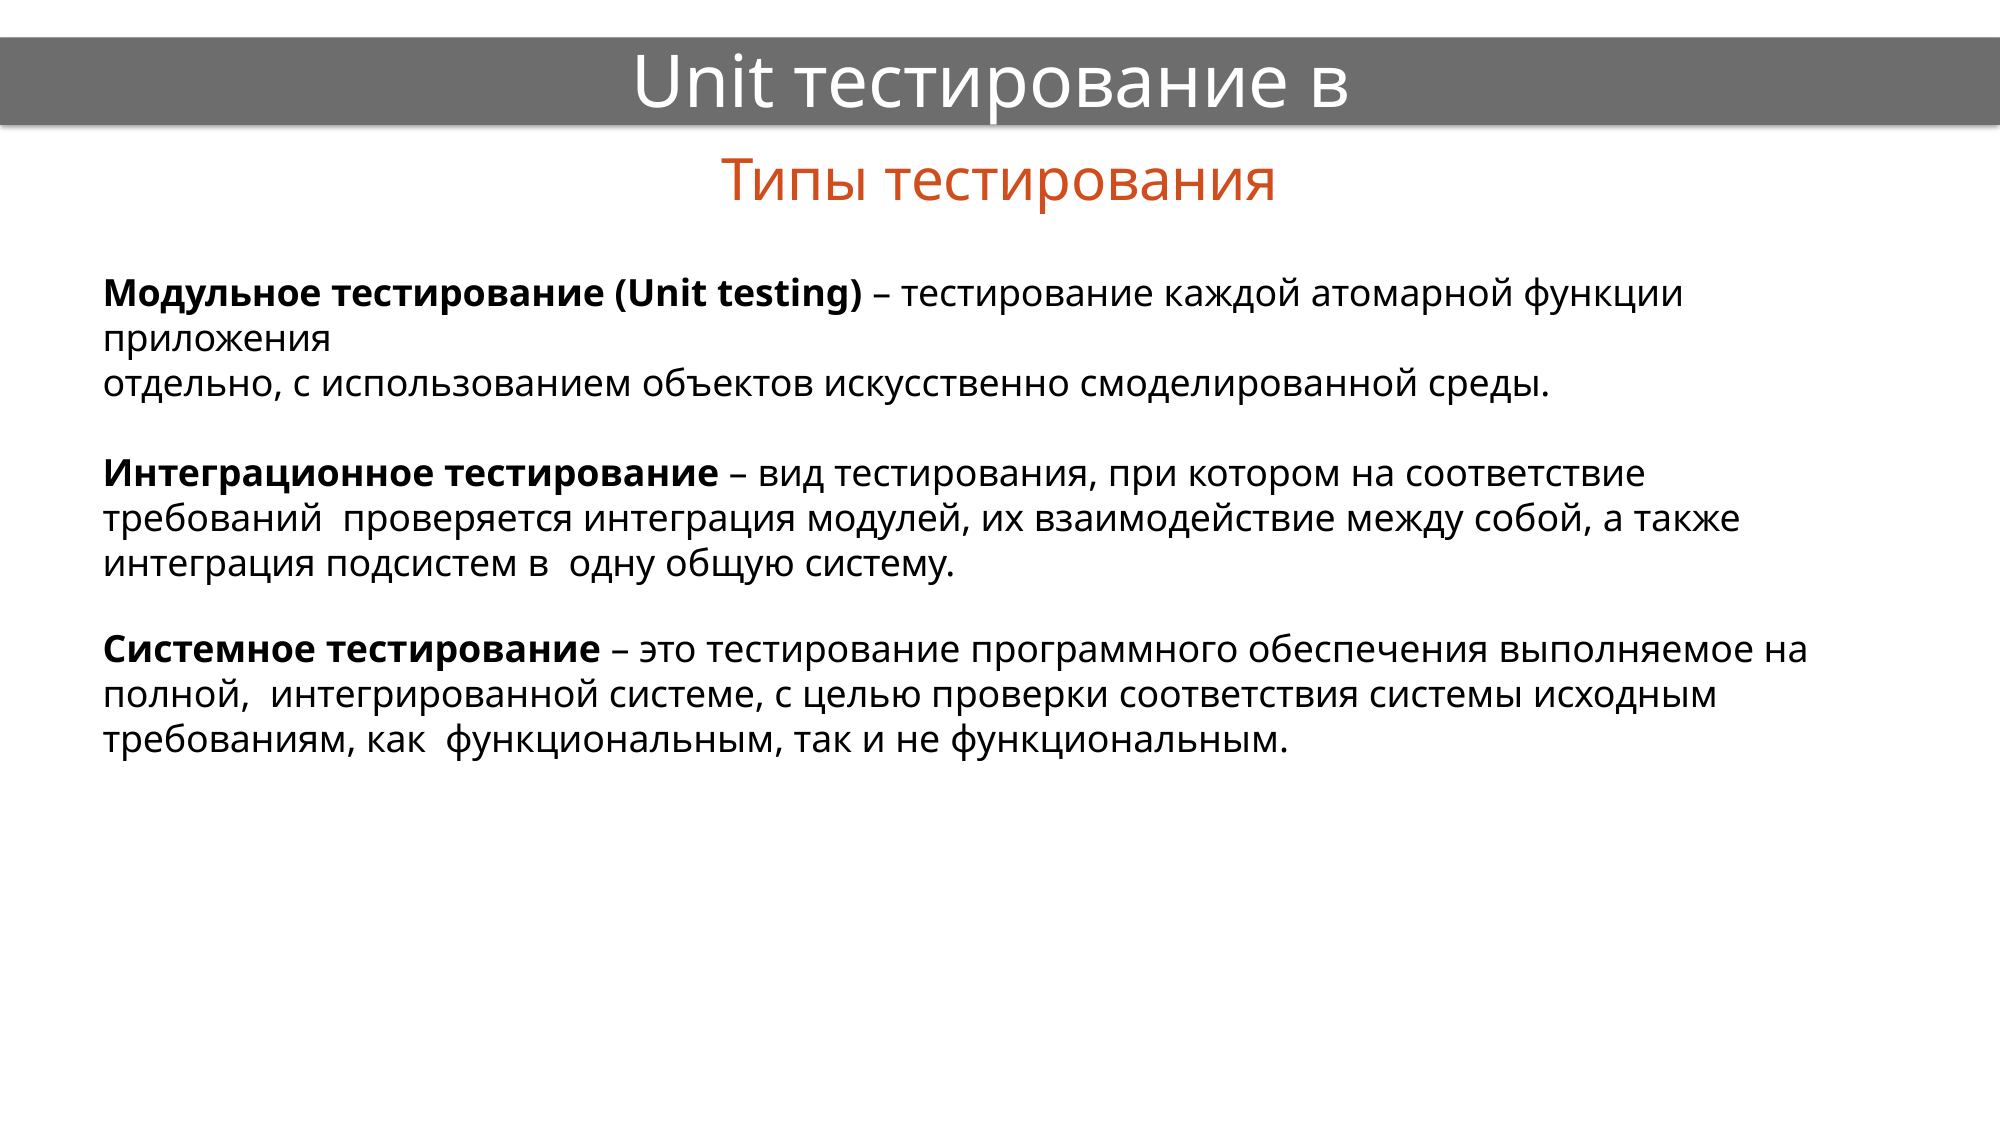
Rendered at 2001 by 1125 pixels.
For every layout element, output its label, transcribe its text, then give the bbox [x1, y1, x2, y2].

text_box [1371, 125, 2000, 133]
title Unit тестирование в C# [629, 32, 1371, 140]
text_box Типы тестирования Модульное тестирование (Unit testing) – тестирование каждой атомарной функции приложения отдельно, с использованием объектов искусственно смоделированной среды. Интеграционное тестирование – вид тестирования, при котором на соответствие требований проверяется интеграция модулей, их взаимодействие между собой, а также интеграция подсистем в одну общую систему. Системное тестирование – это тестирование программного обеспечения выполняемое на полной, интегрированной системе, с целью проверки соответствия системы исходным требованиям, как функциональным, так и не функциональным. [100, 140, 1845, 760]
text_box [0, 125, 629, 133]
text_box [0, 37, 629, 125]
text_box [1371, 37, 2000, 125]
